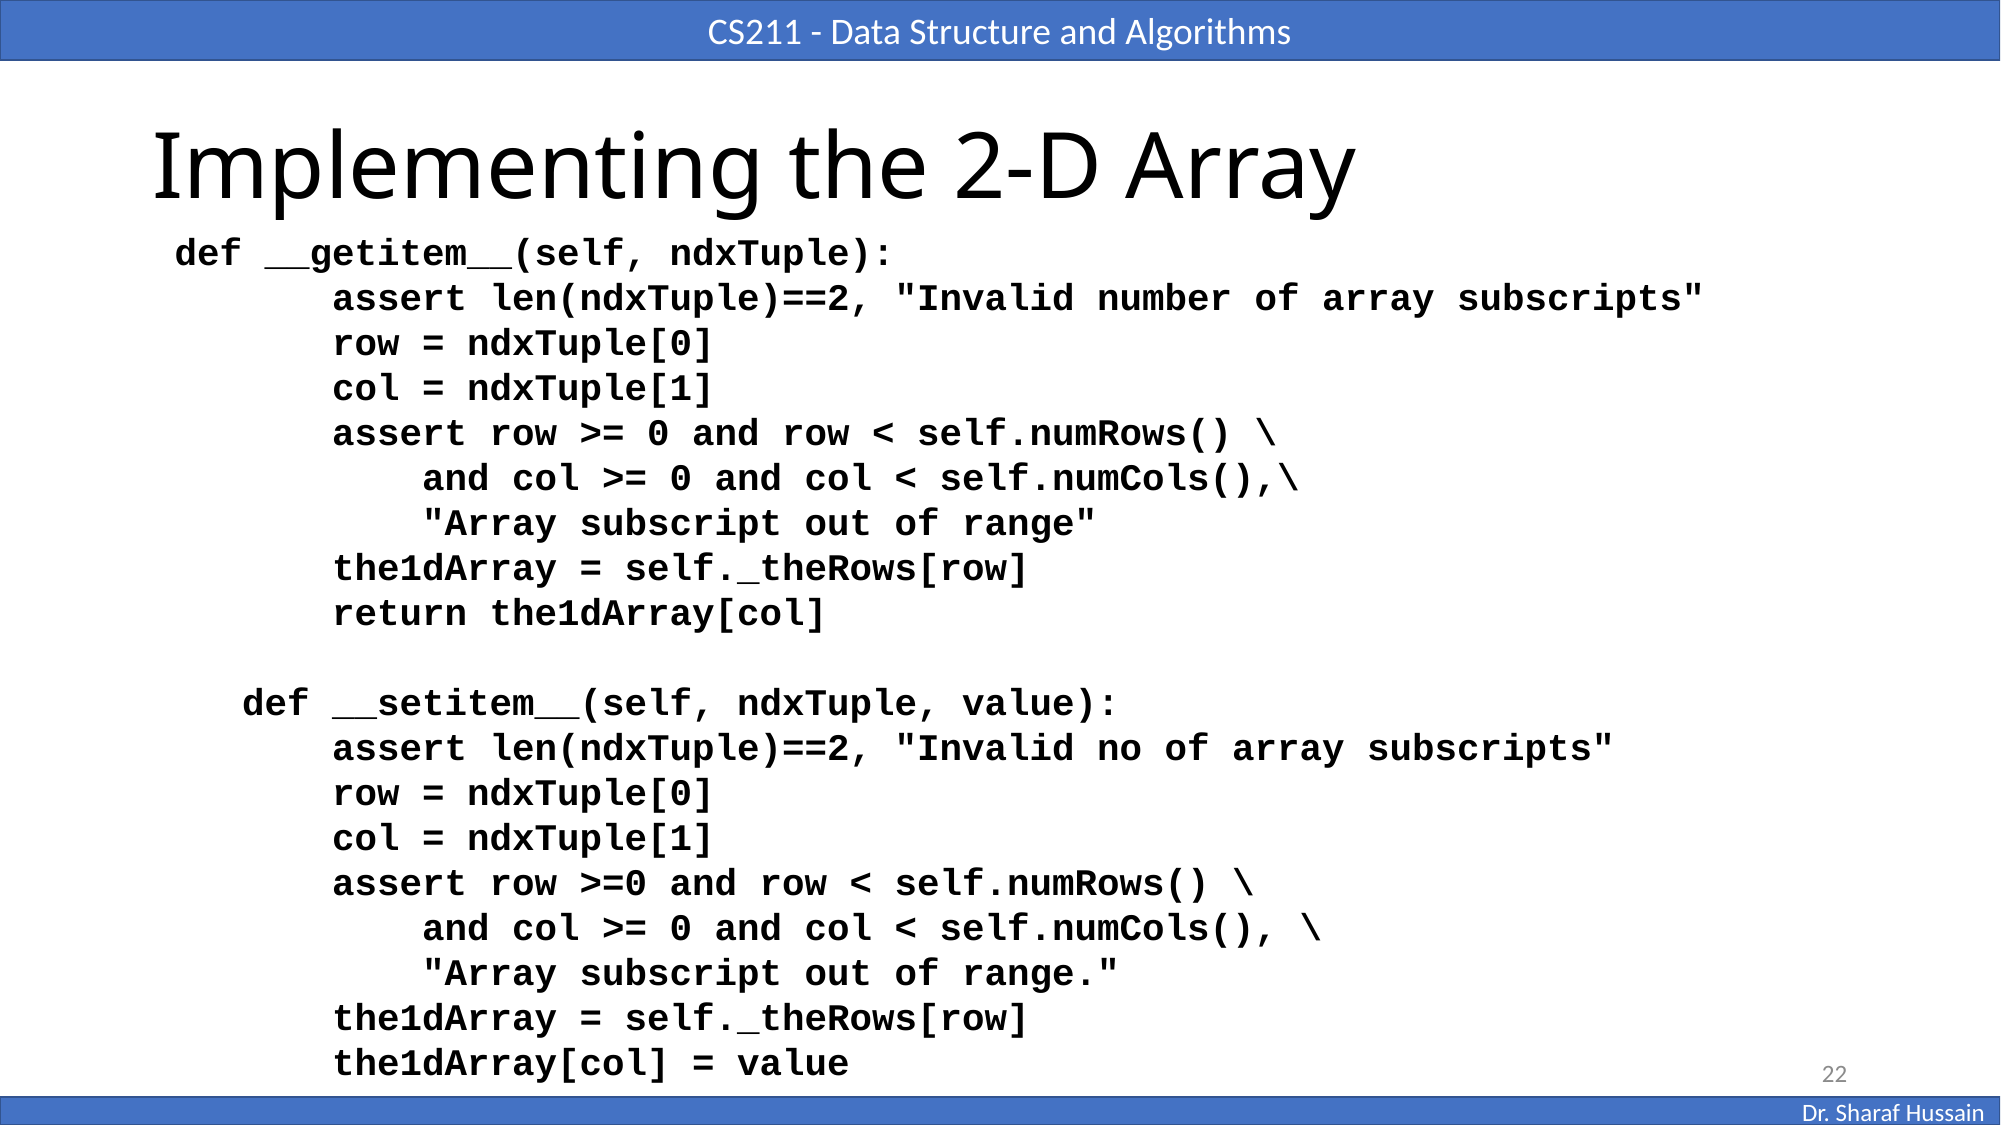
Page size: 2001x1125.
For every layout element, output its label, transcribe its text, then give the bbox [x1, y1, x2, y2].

slide_number 22 [1412, 1042, 1863, 1103]
text_box def __getitem__(self, ndxTuple): assert len(ndxTuple)==2, "Invalid number of array subscripts" row = ndxTuple[0] col = ndxTuple[1] assert row >= 0 and row < self.numRows() \ and col >= 0 and col < self.numCols(),\ "Array subscript out of range" the1dArray = self._theRows[row] return the1dArray[col] def __setitem__(self, ndxTuple, value): assert len(ndxTuple)==2, "Invalid no of array subscripts" row = ndxTuple[0] col = ndxTuple[1] assert row >=0 and row < self.numRows() \ and col >= 0 and col < self.numCols(), \ "Array subscript out of range." the1dArray = self._theRows[row] the1dArray[col] = value [137, 220, 1733, 1091]
title Implementing the 2-D Array [137, 59, 1863, 278]
